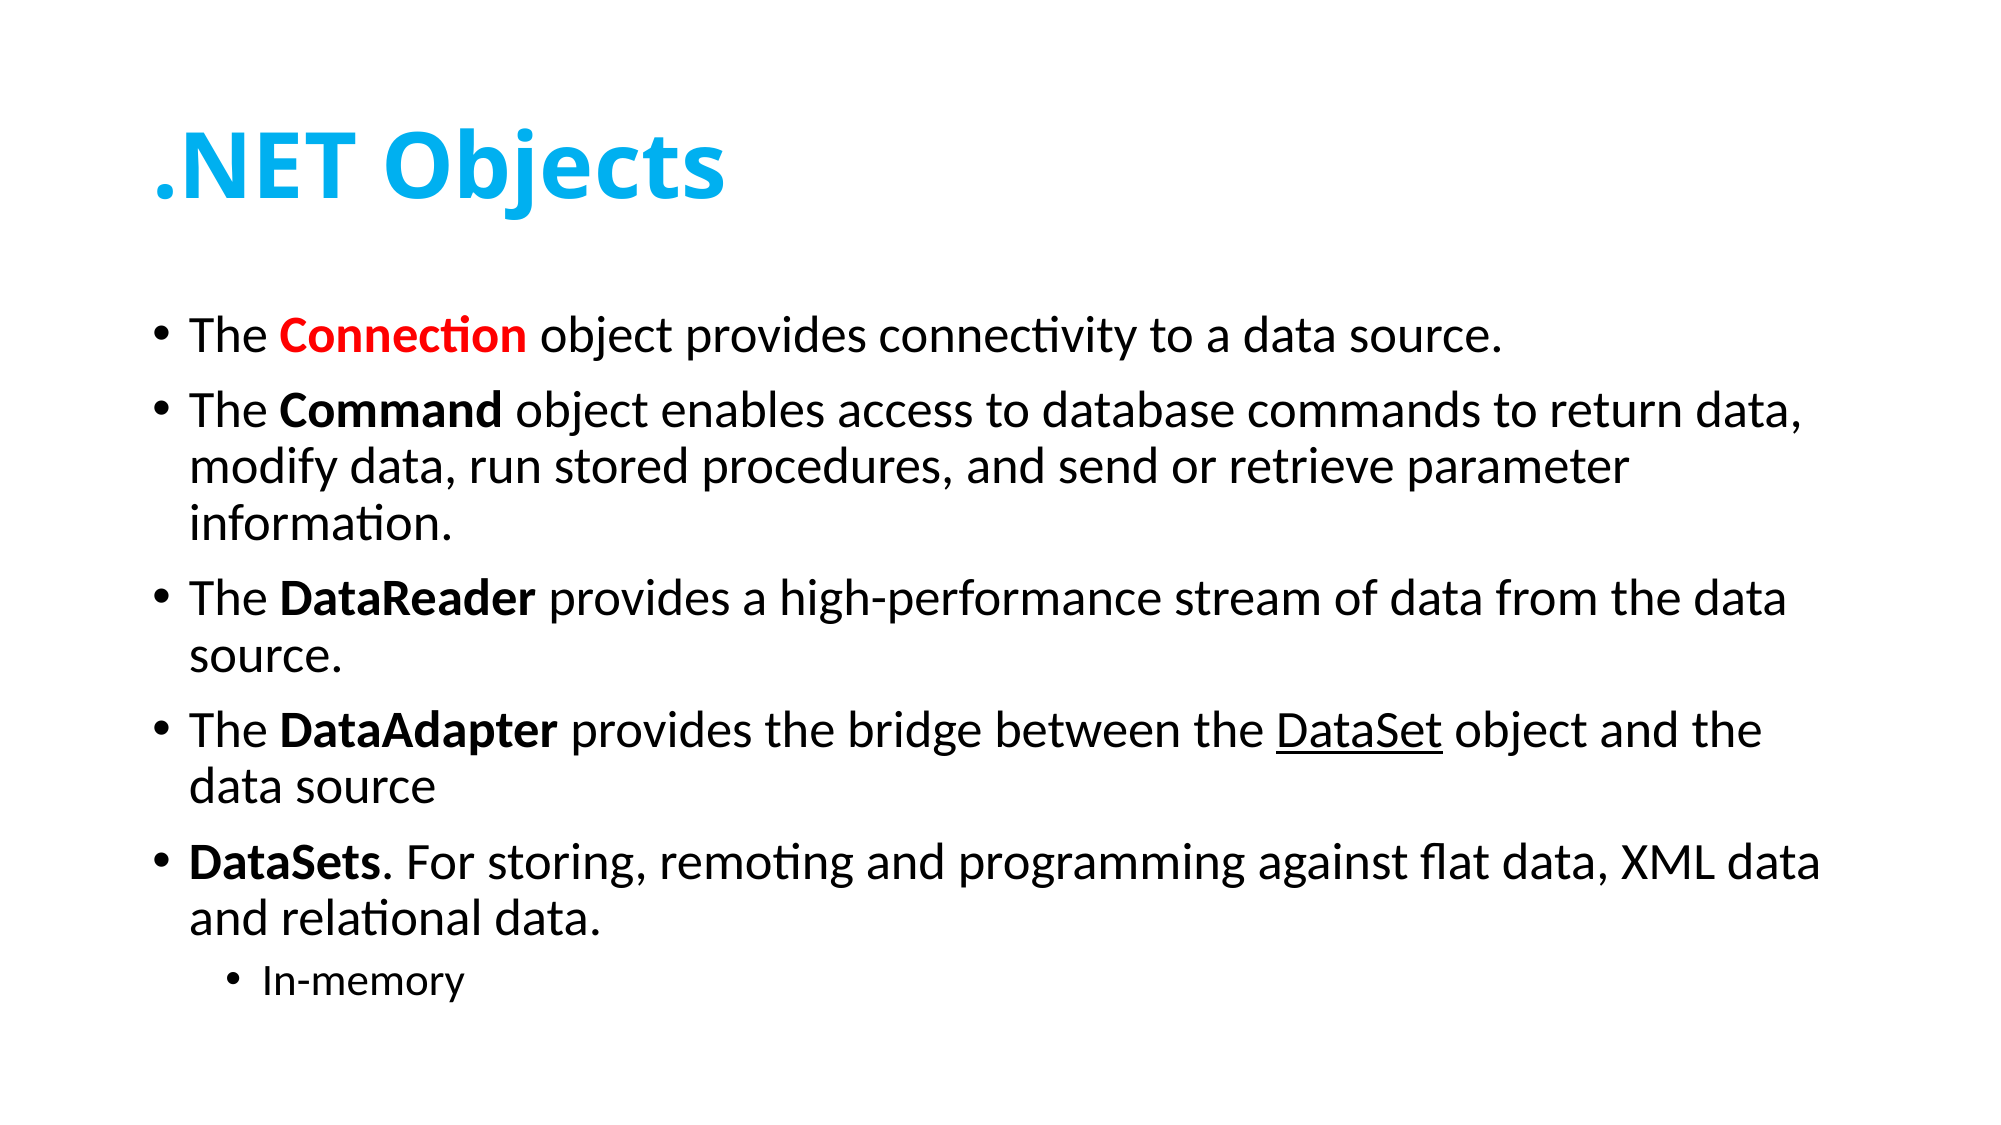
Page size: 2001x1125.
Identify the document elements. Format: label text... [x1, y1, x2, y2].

list The Connection object provides connectivity to a data source. The Command object enables access to database commands to return data, modify data, run stored procedures, and send or retrieve parameter information. The DataReader provides a high-performance stream of data from the data source. The DataAdapter provides the bridge between the DataSet object and the data source DataSets. For storing, remoting and programming against flat data, XML data and relational data. In-memory [137, 299, 1863, 1014]
title .NET Objects [137, 59, 1863, 278]
